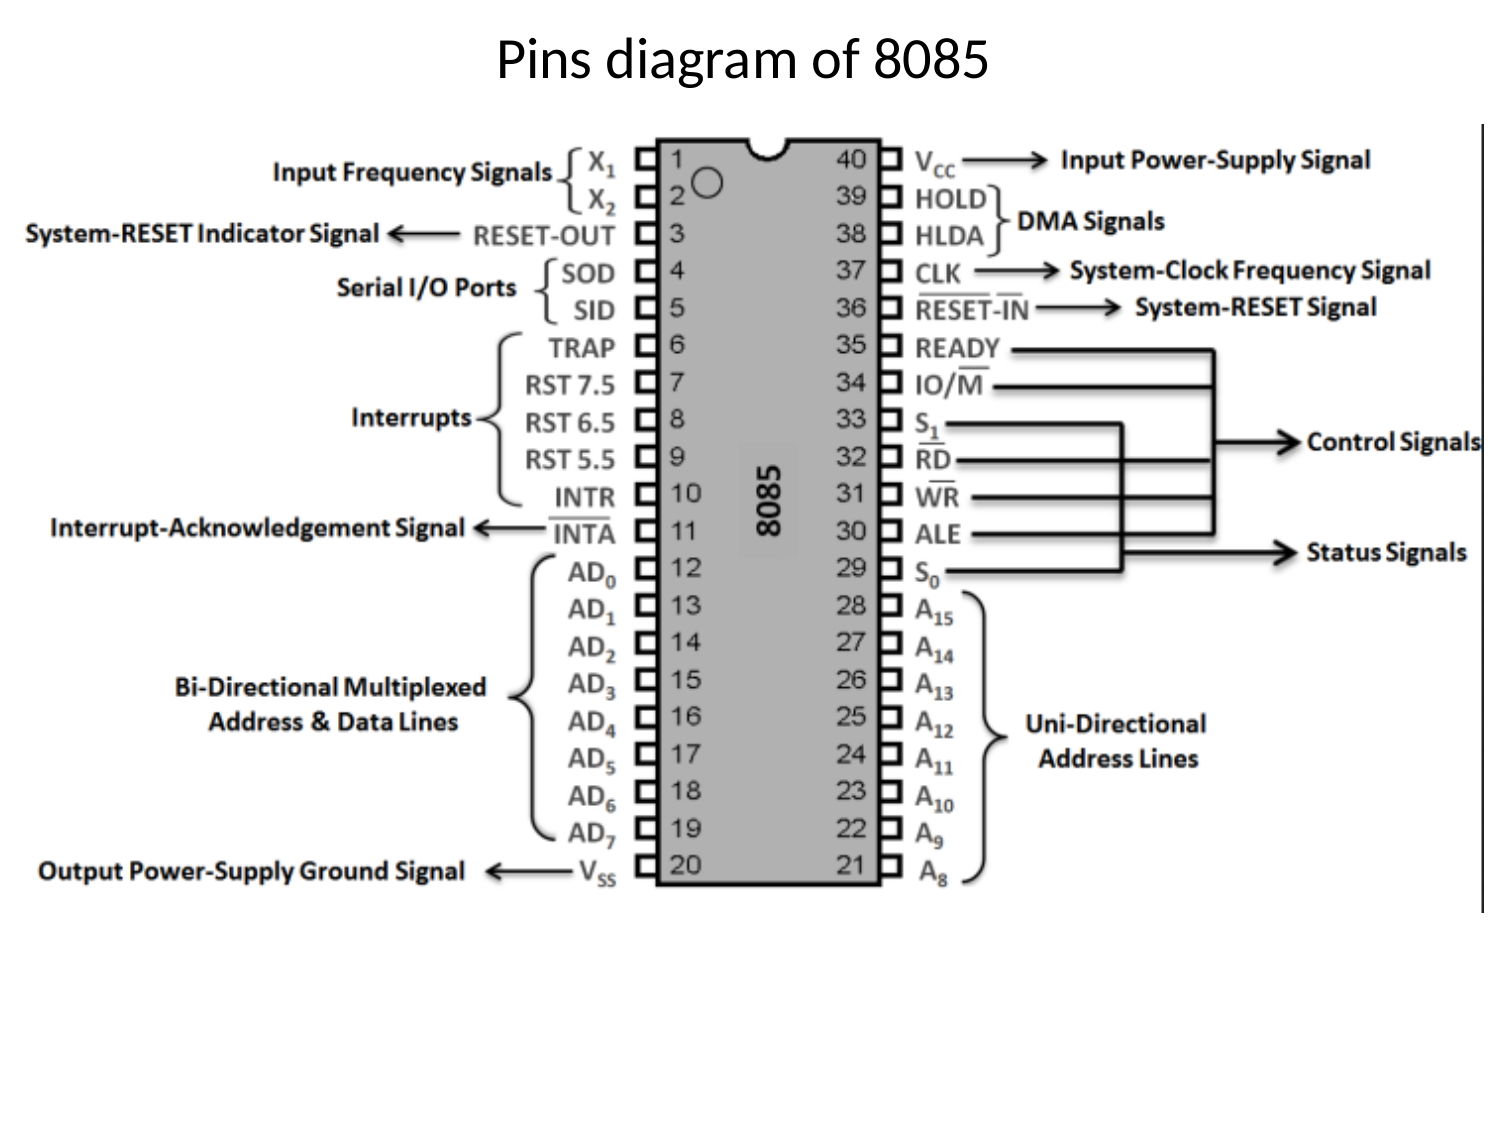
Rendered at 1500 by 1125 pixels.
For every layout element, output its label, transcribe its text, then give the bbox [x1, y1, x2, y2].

picture [24, 124, 1484, 913]
text_box Pins diagram of 8085 [24, 12, 1463, 98]
